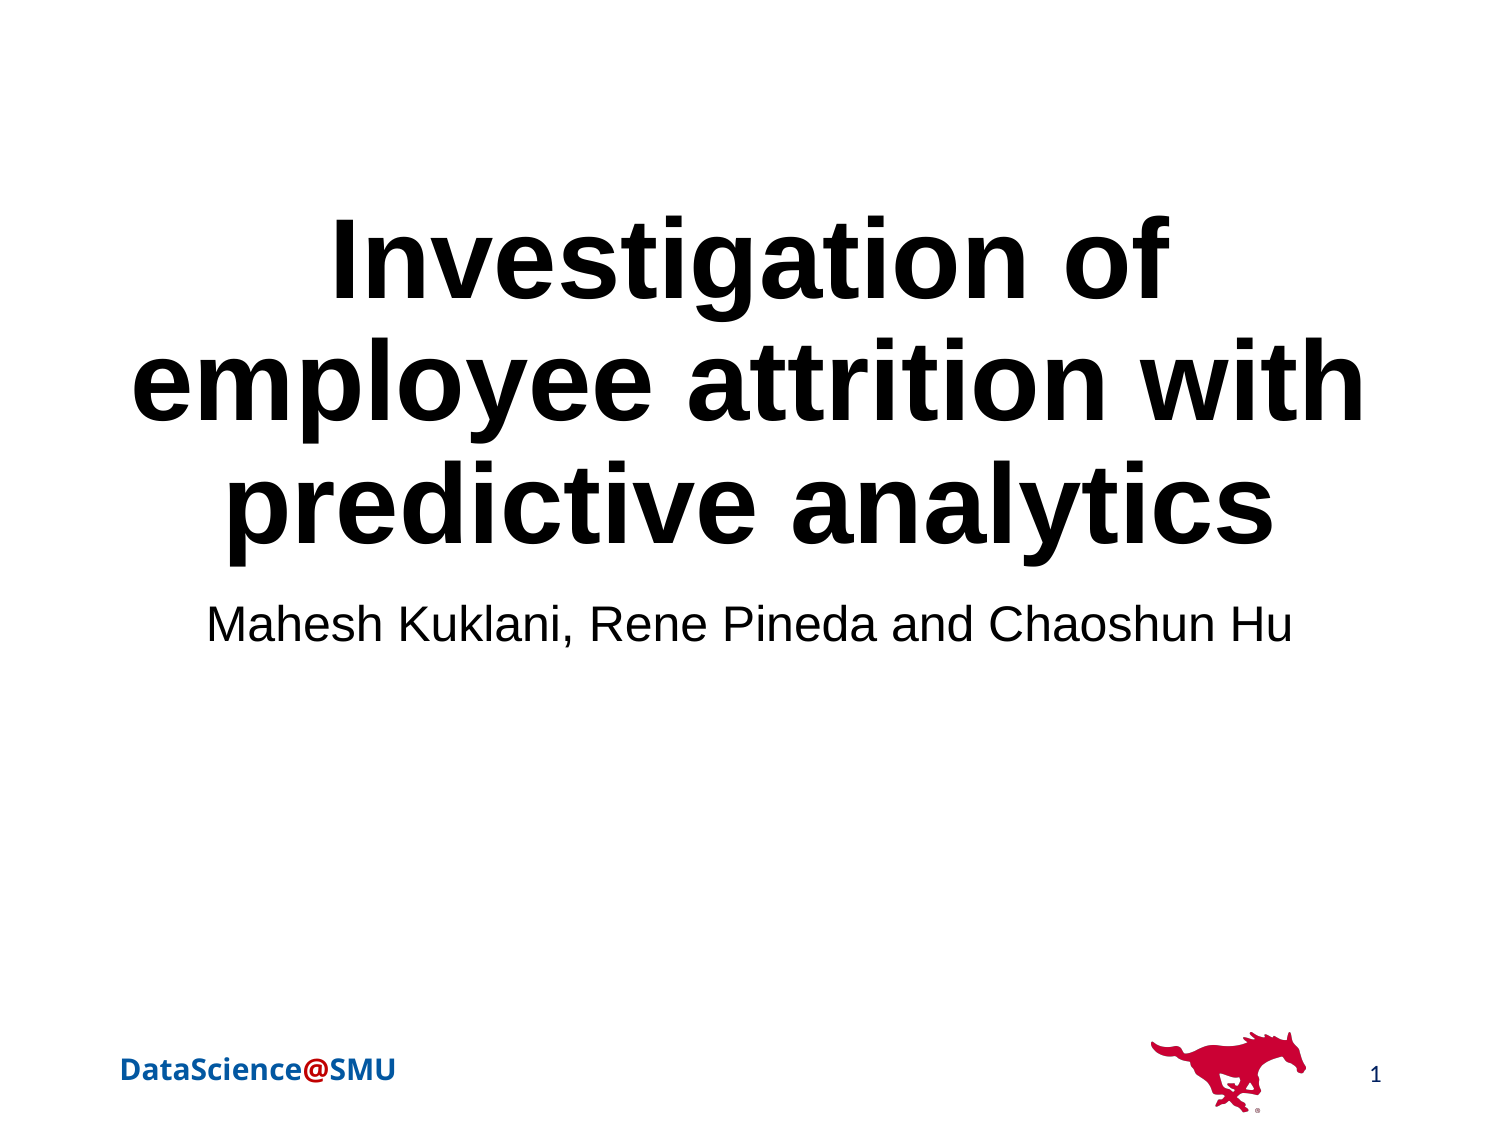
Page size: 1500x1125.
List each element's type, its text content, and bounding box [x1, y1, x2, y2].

slide_number 1 [1059, 1042, 1397, 1103]
subtitle Mahesh Kuklani, Rene Pineda and Chaoshun Hu [187, 590, 1313, 863]
picture [1151, 1103, 1306, 1113]
title Investigation of employee attrition with predictive analytics [112, 184, 1388, 576]
picture [1151, 1032, 1306, 1042]
